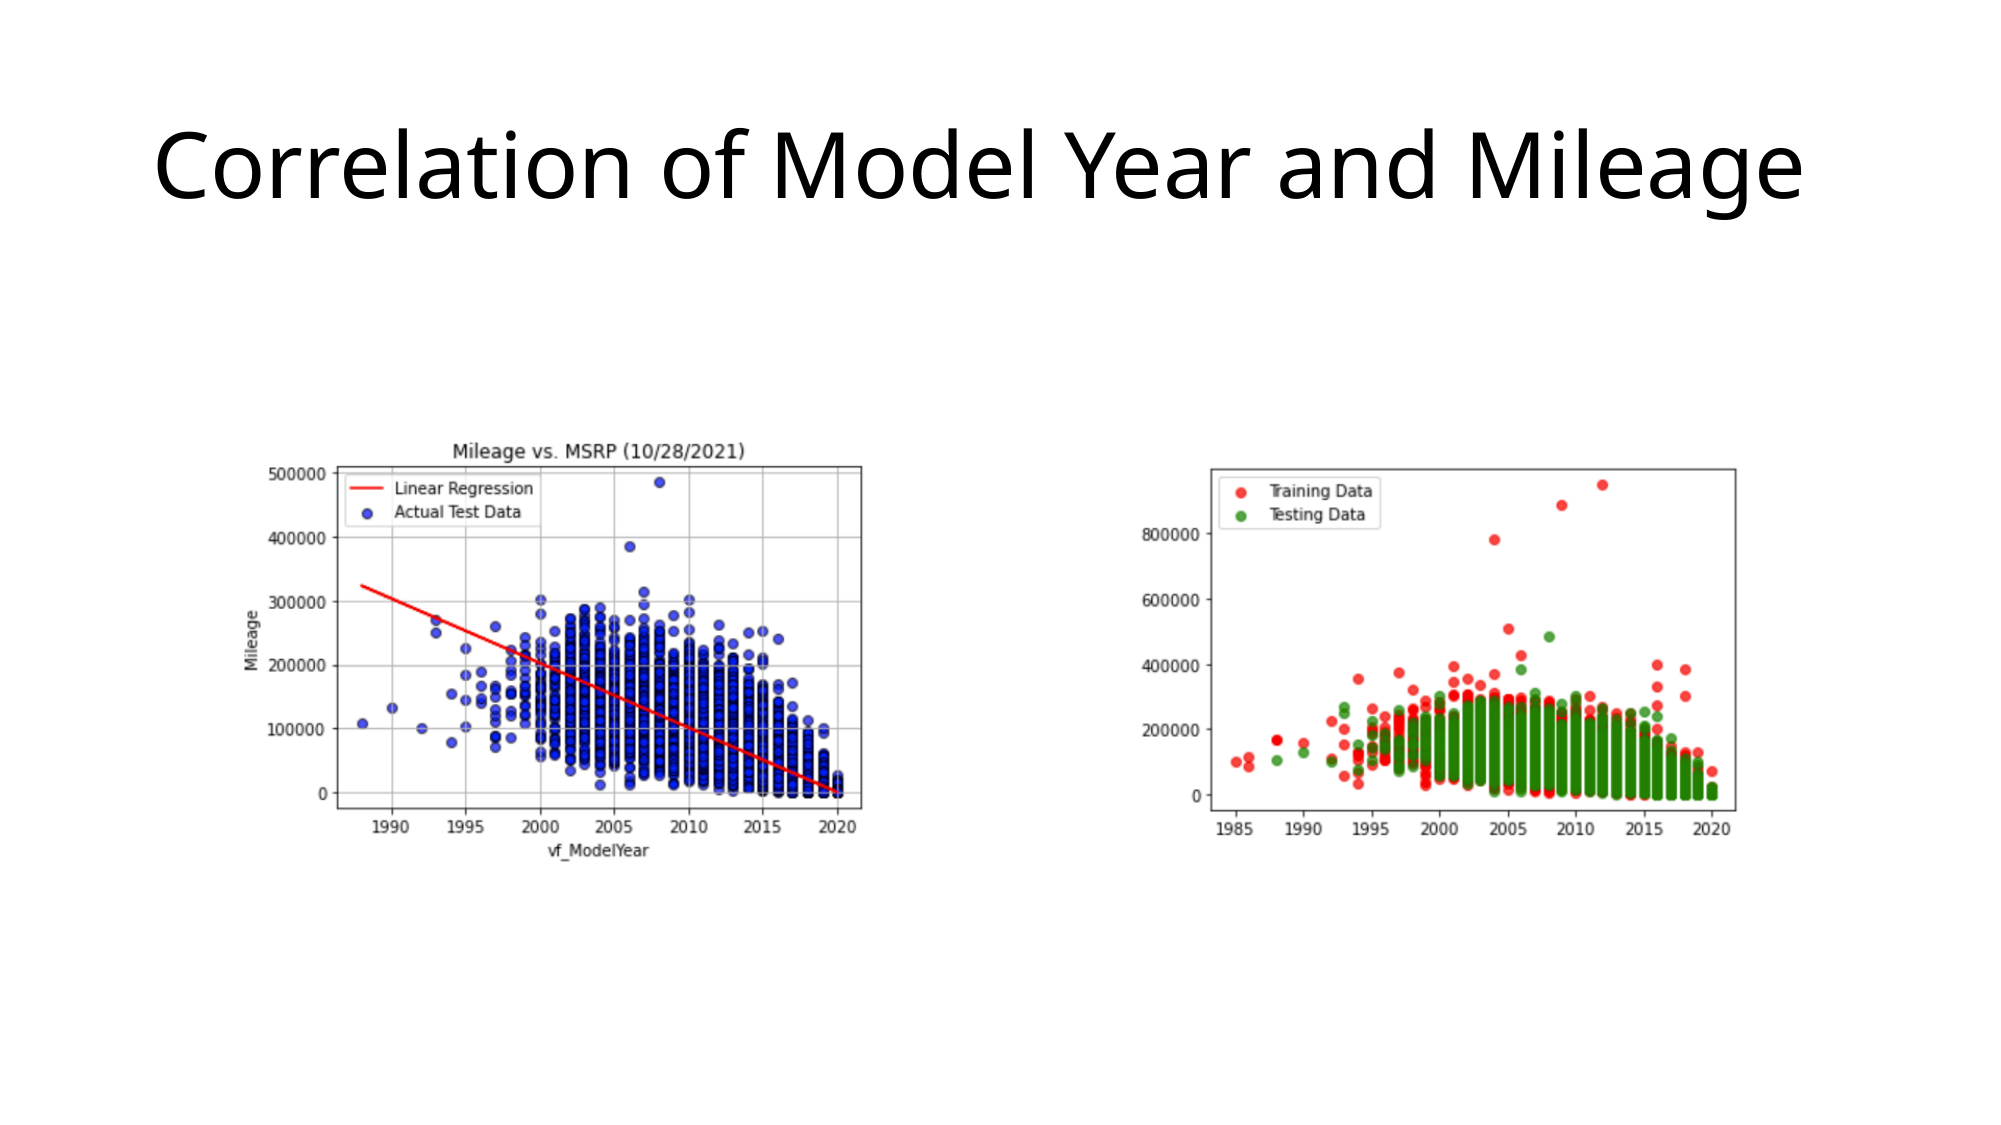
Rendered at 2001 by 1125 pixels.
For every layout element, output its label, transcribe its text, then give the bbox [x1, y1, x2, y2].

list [242, 442, 883, 871]
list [1124, 453, 1751, 859]
title Correlation of Model Year and Mileage [137, 59, 1863, 278]
